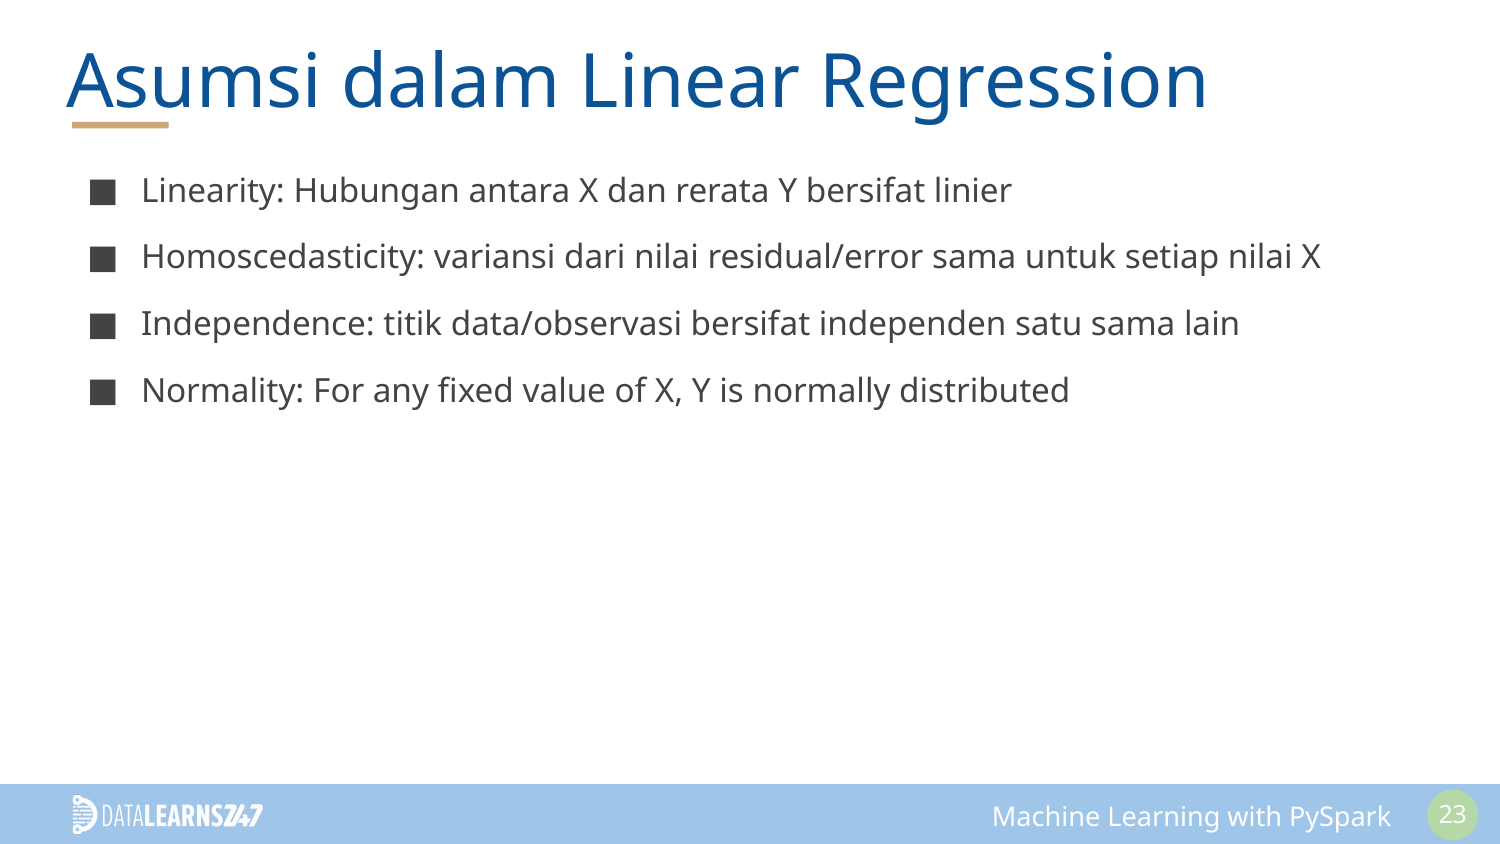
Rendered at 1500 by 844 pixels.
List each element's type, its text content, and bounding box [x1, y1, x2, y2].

picture [67, 789, 269, 841]
title Asumsi dalam Linear Regression [51, 26, 1449, 129]
slide_number ‹#› [1414, 789, 1492, 841]
list Linearity: Hubungan antara X dan rerata Y bersifat linier Homoscedasticity: variansi dari nilai residual/error sama untuk setiap nilai X Independence: titik data/observasi bersifat independen satu sama lain Normality: For any fixed value of X, Y is normally distributed [51, 147, 1449, 752]
